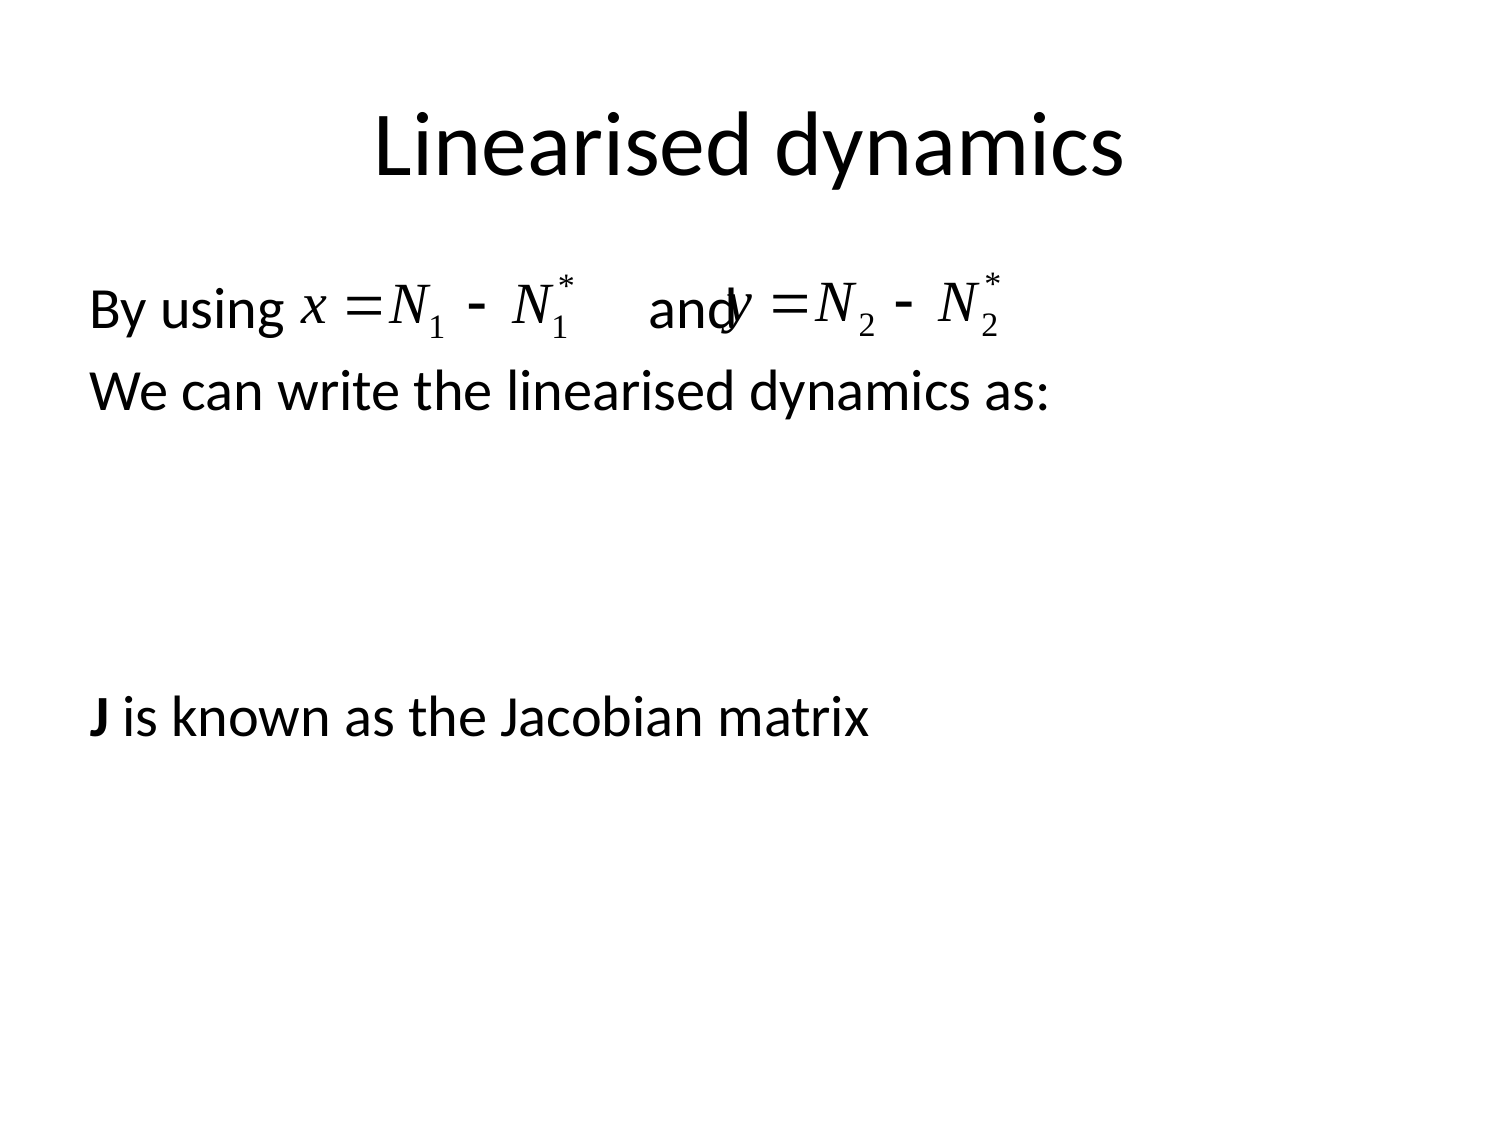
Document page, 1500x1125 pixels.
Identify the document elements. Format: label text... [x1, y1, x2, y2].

text_box By using and We can write the linearised dynamics as: J is known as the Jacobian matrix [74, 262, 1341, 1005]
picture [289, 260, 586, 349]
text_box Linearised dynamics [75, 45, 1425, 233]
picture [712, 257, 1009, 346]
